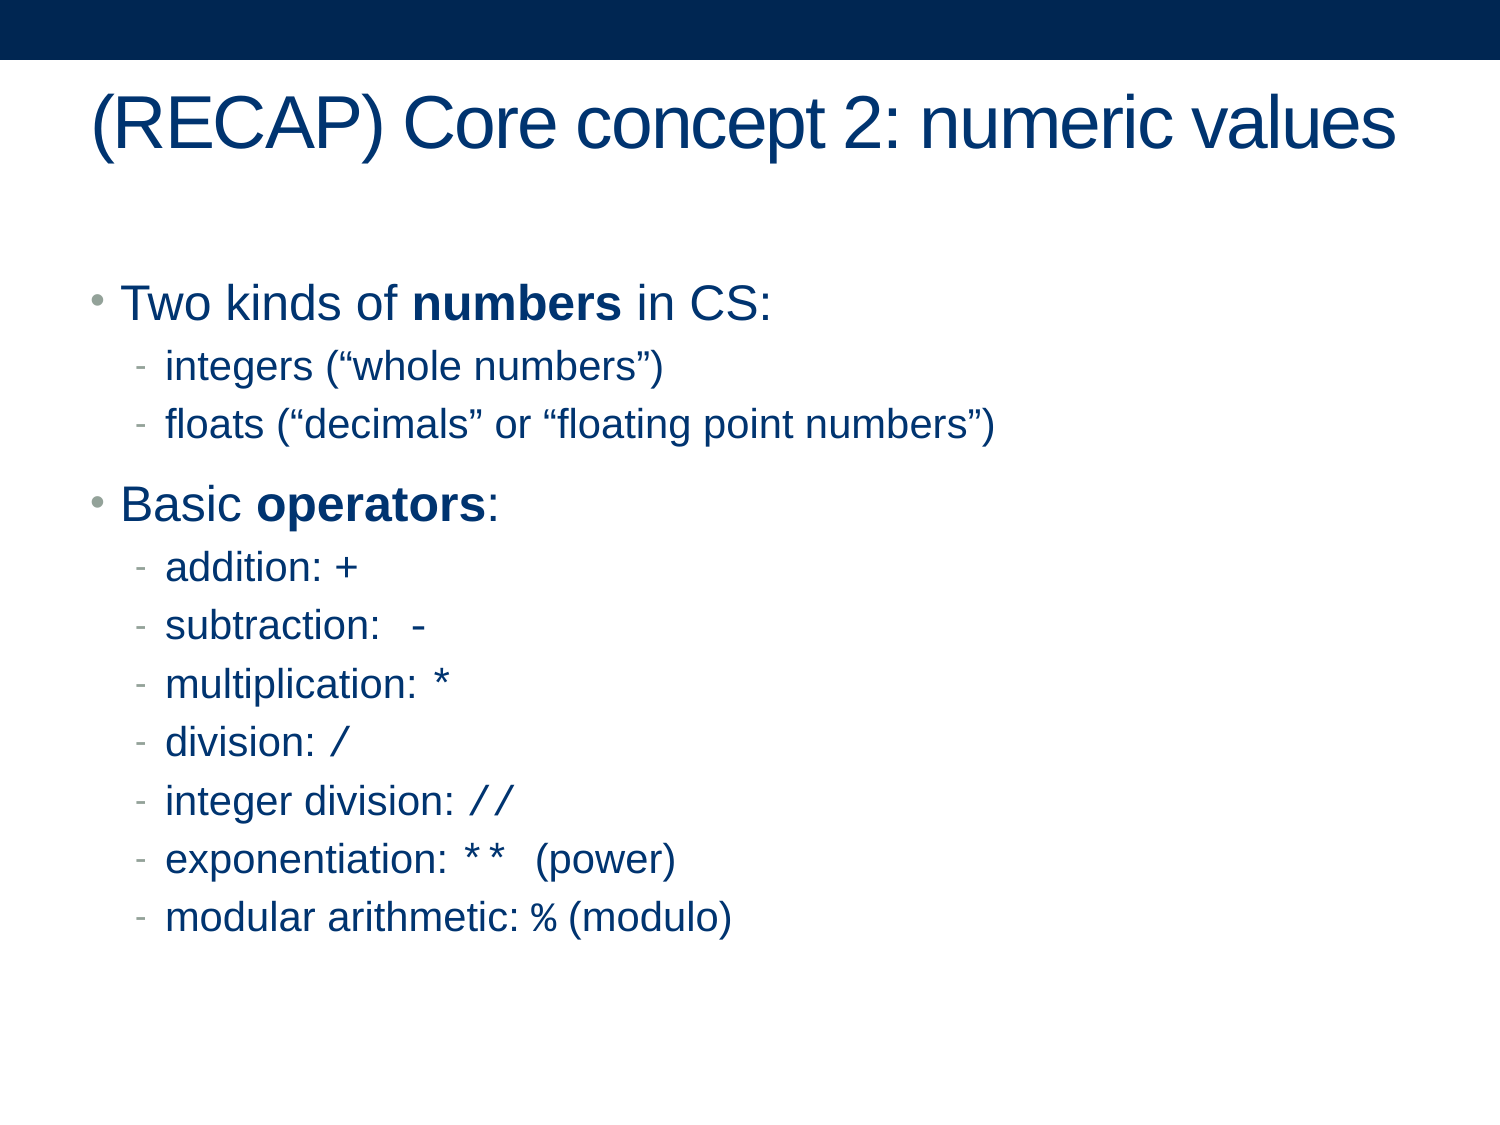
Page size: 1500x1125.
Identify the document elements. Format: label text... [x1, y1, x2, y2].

title (RECAP) Core concept 2: numeric values [75, 37, 1425, 200]
list Two kinds of numbers in CS: integers (“whole numbers”) floats (“decimals” or “floating point numbers”) Basic operators: addition: + subtraction: - multiplication: * division: / integer division: // exponentiation: ** (power) modular arithmetic: % (modulo) [75, 262, 1425, 1063]
